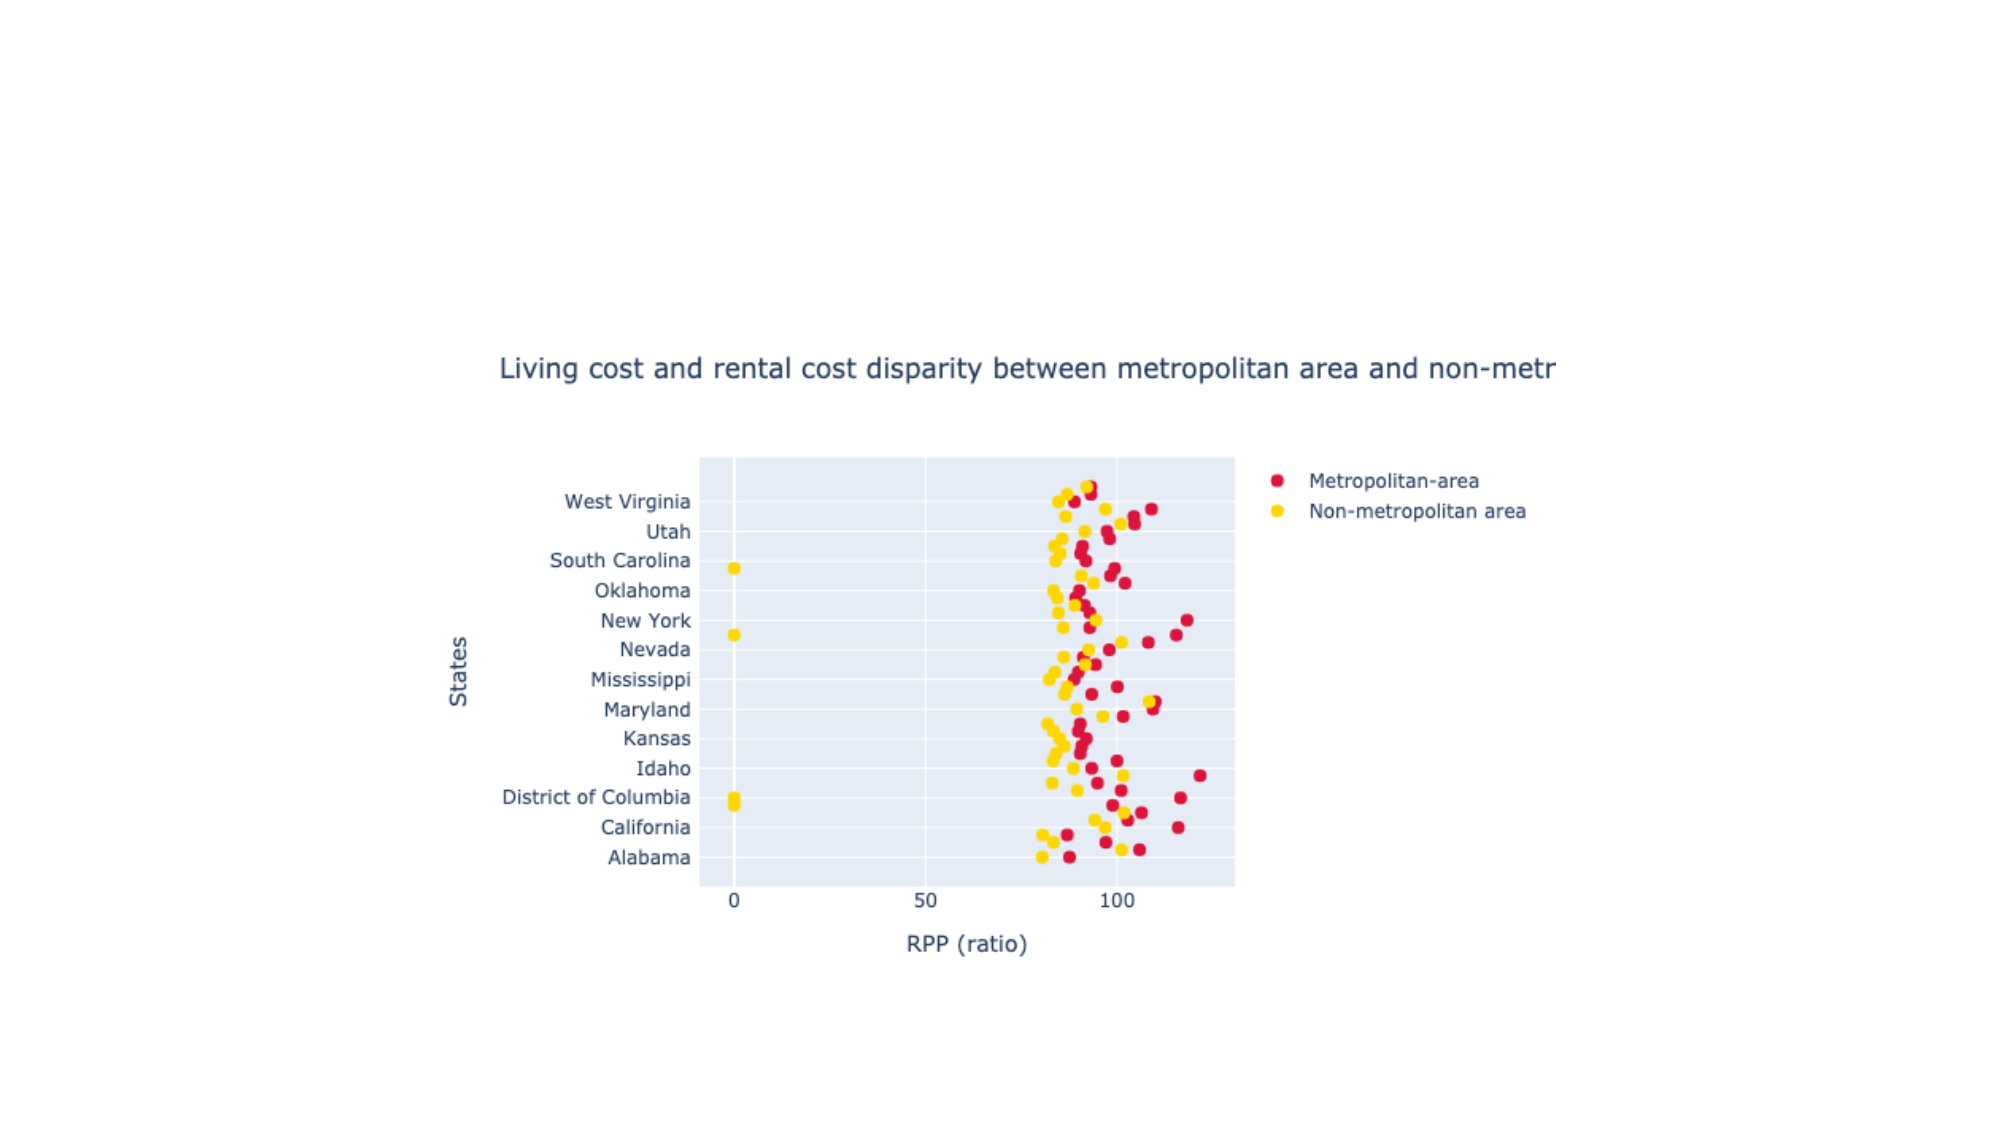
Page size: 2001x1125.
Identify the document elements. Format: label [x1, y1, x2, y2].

list [444, 299, 1556, 1014]
